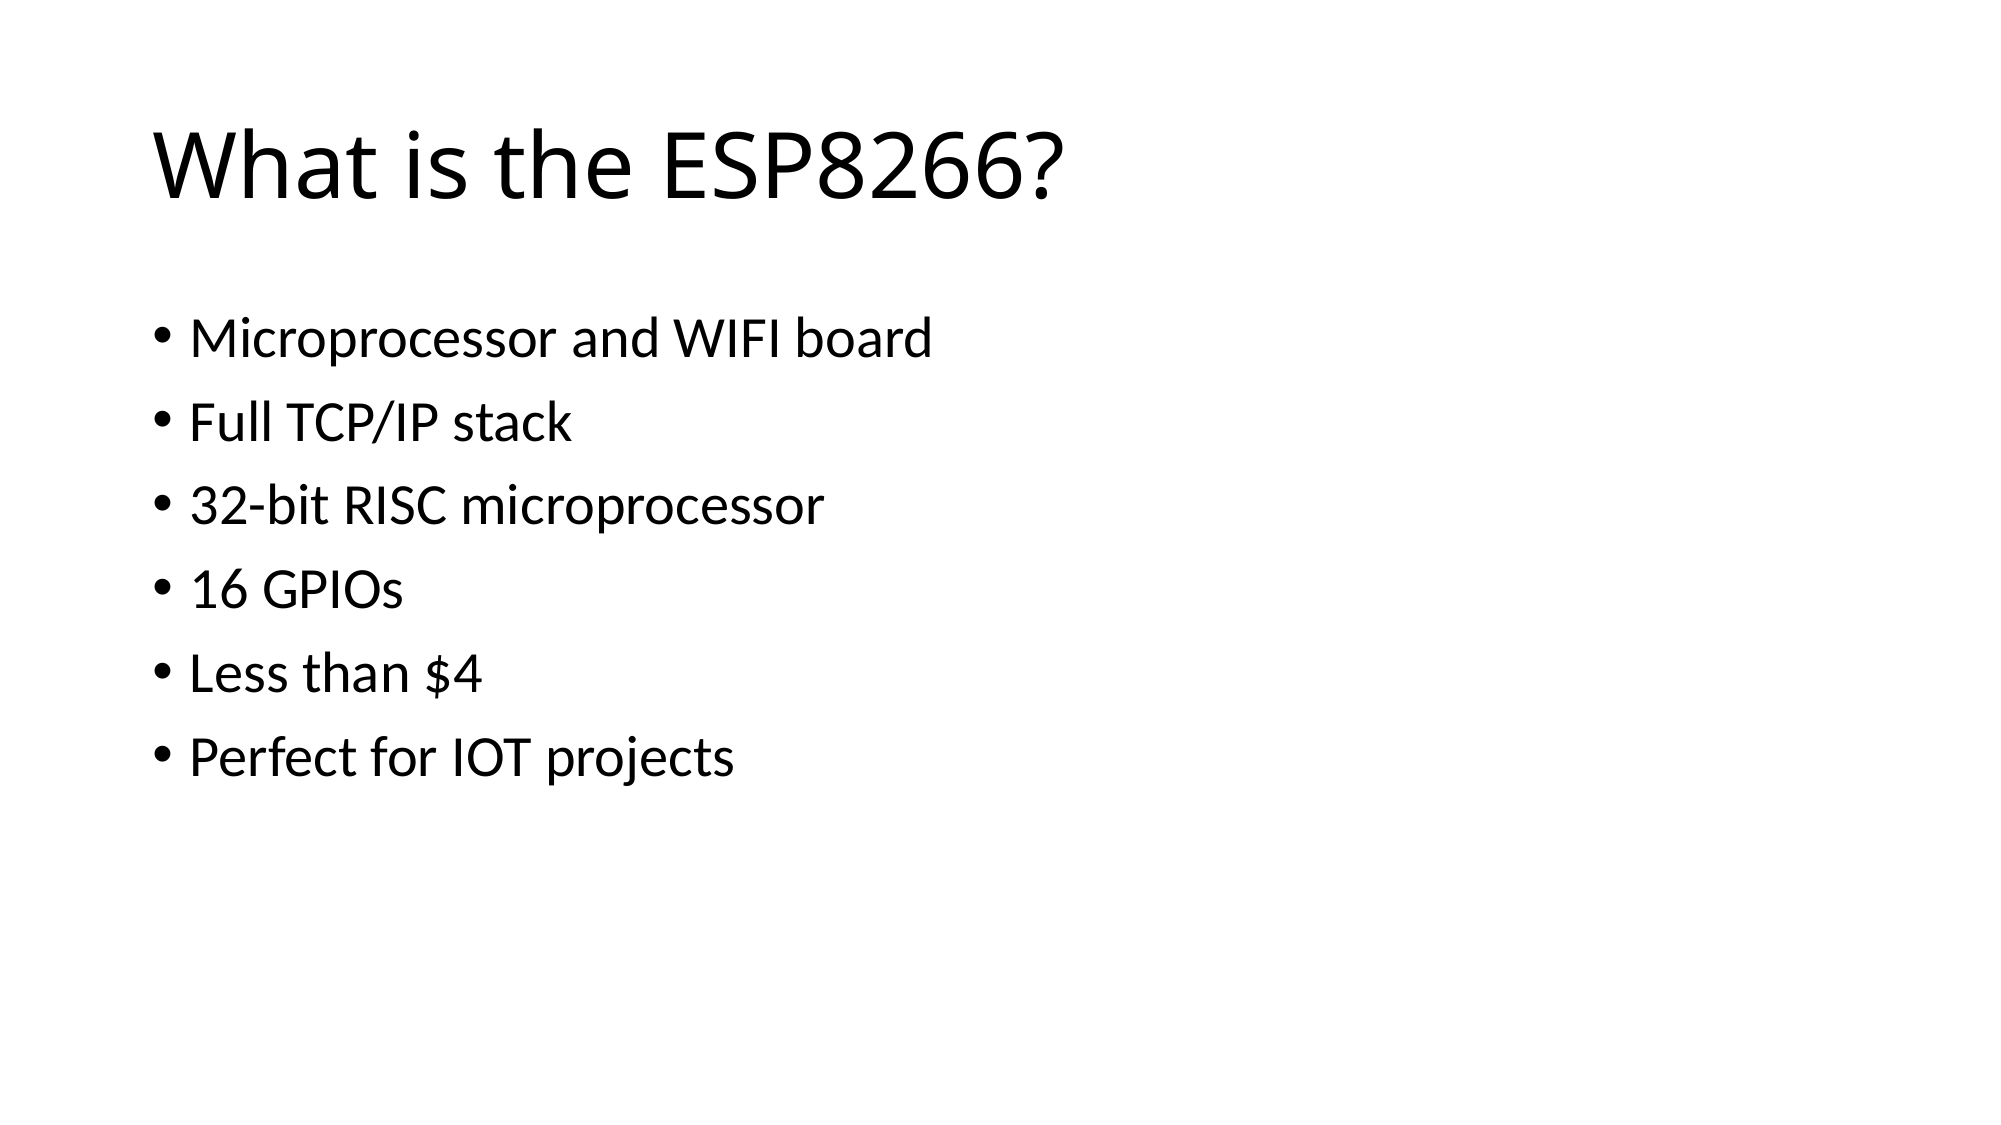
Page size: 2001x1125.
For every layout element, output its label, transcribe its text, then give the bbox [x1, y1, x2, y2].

title What is the ESP8266? [137, 59, 1863, 278]
list Microprocessor and WIFI board Full TCP/IP stack 32-bit RISC microprocessor 16 GPIOs Less than $4 Perfect for IOT projects [137, 299, 1863, 1014]
